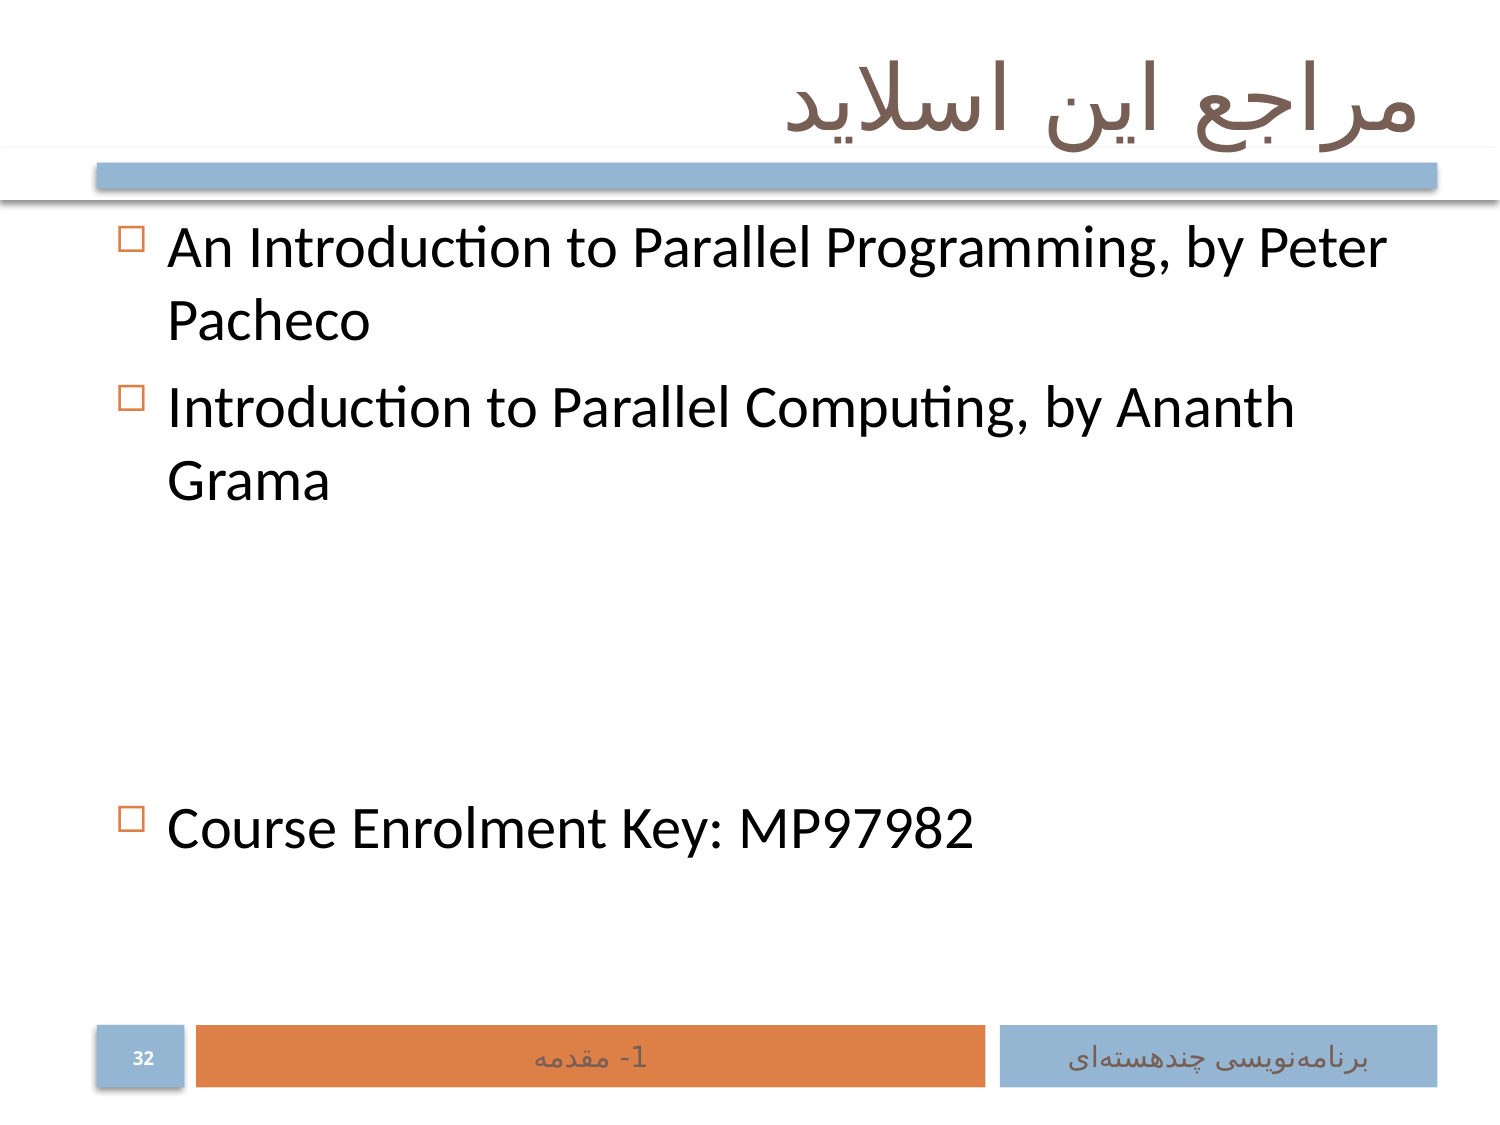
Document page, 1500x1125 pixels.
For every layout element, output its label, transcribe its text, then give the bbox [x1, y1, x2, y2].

list An Introduction to Parallel Programming, by Peter Pacheco Introduction to Parallel Computing, by Ananth Grama Course Enrolment Key: MP97982 [100, 200, 1438, 1000]
slide_number برنامه‌نویسی چند‌هسته‌ای [999, 1025, 1438, 1088]
slide_number 32 [99, 1038, 188, 1079]
title مراجع این اسلاید [100, 37, 1438, 150]
footer 1- مقدمه [196, 1025, 986, 1088]
